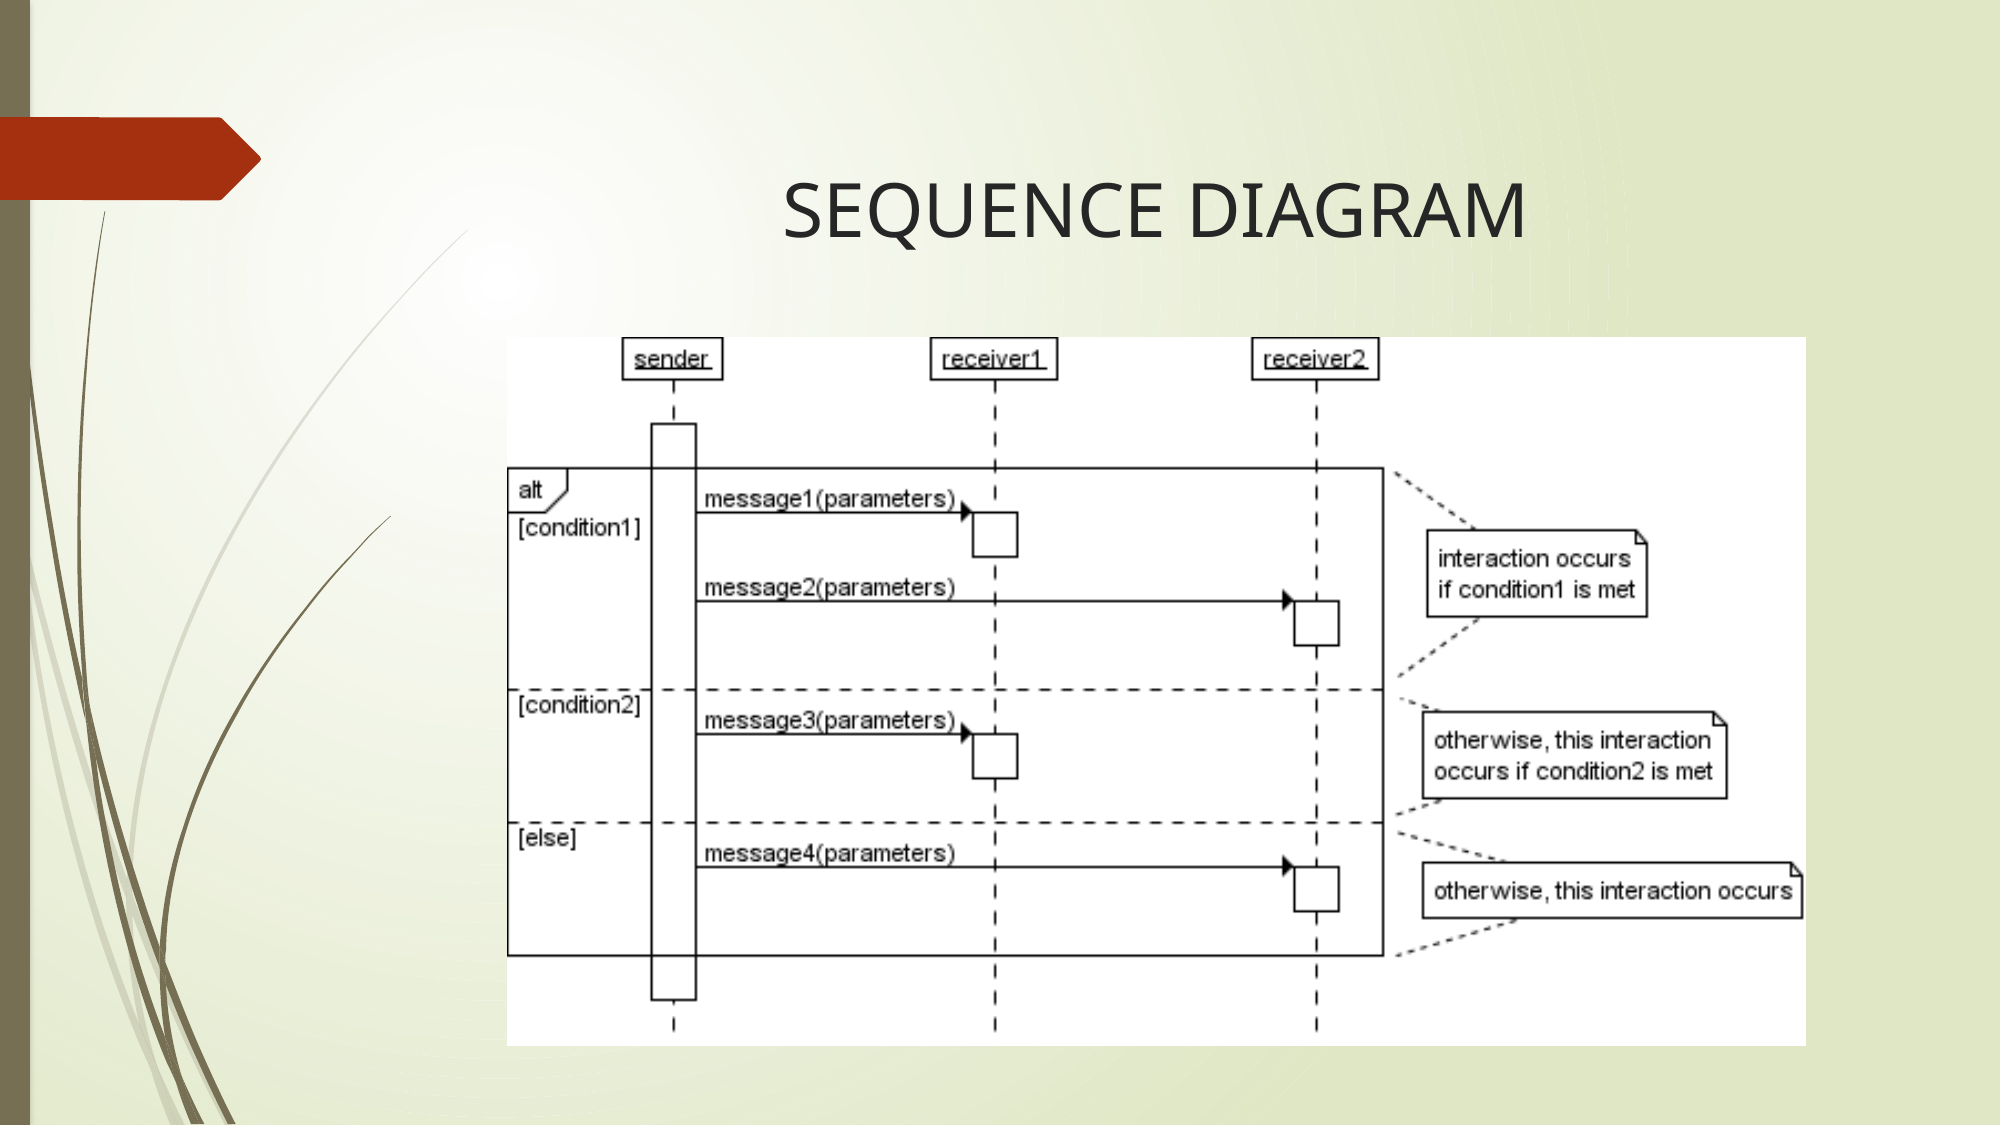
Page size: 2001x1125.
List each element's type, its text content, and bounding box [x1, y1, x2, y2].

title SEQUENCE DIAGRAM [425, 102, 1888, 313]
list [507, 336, 1806, 1047]
